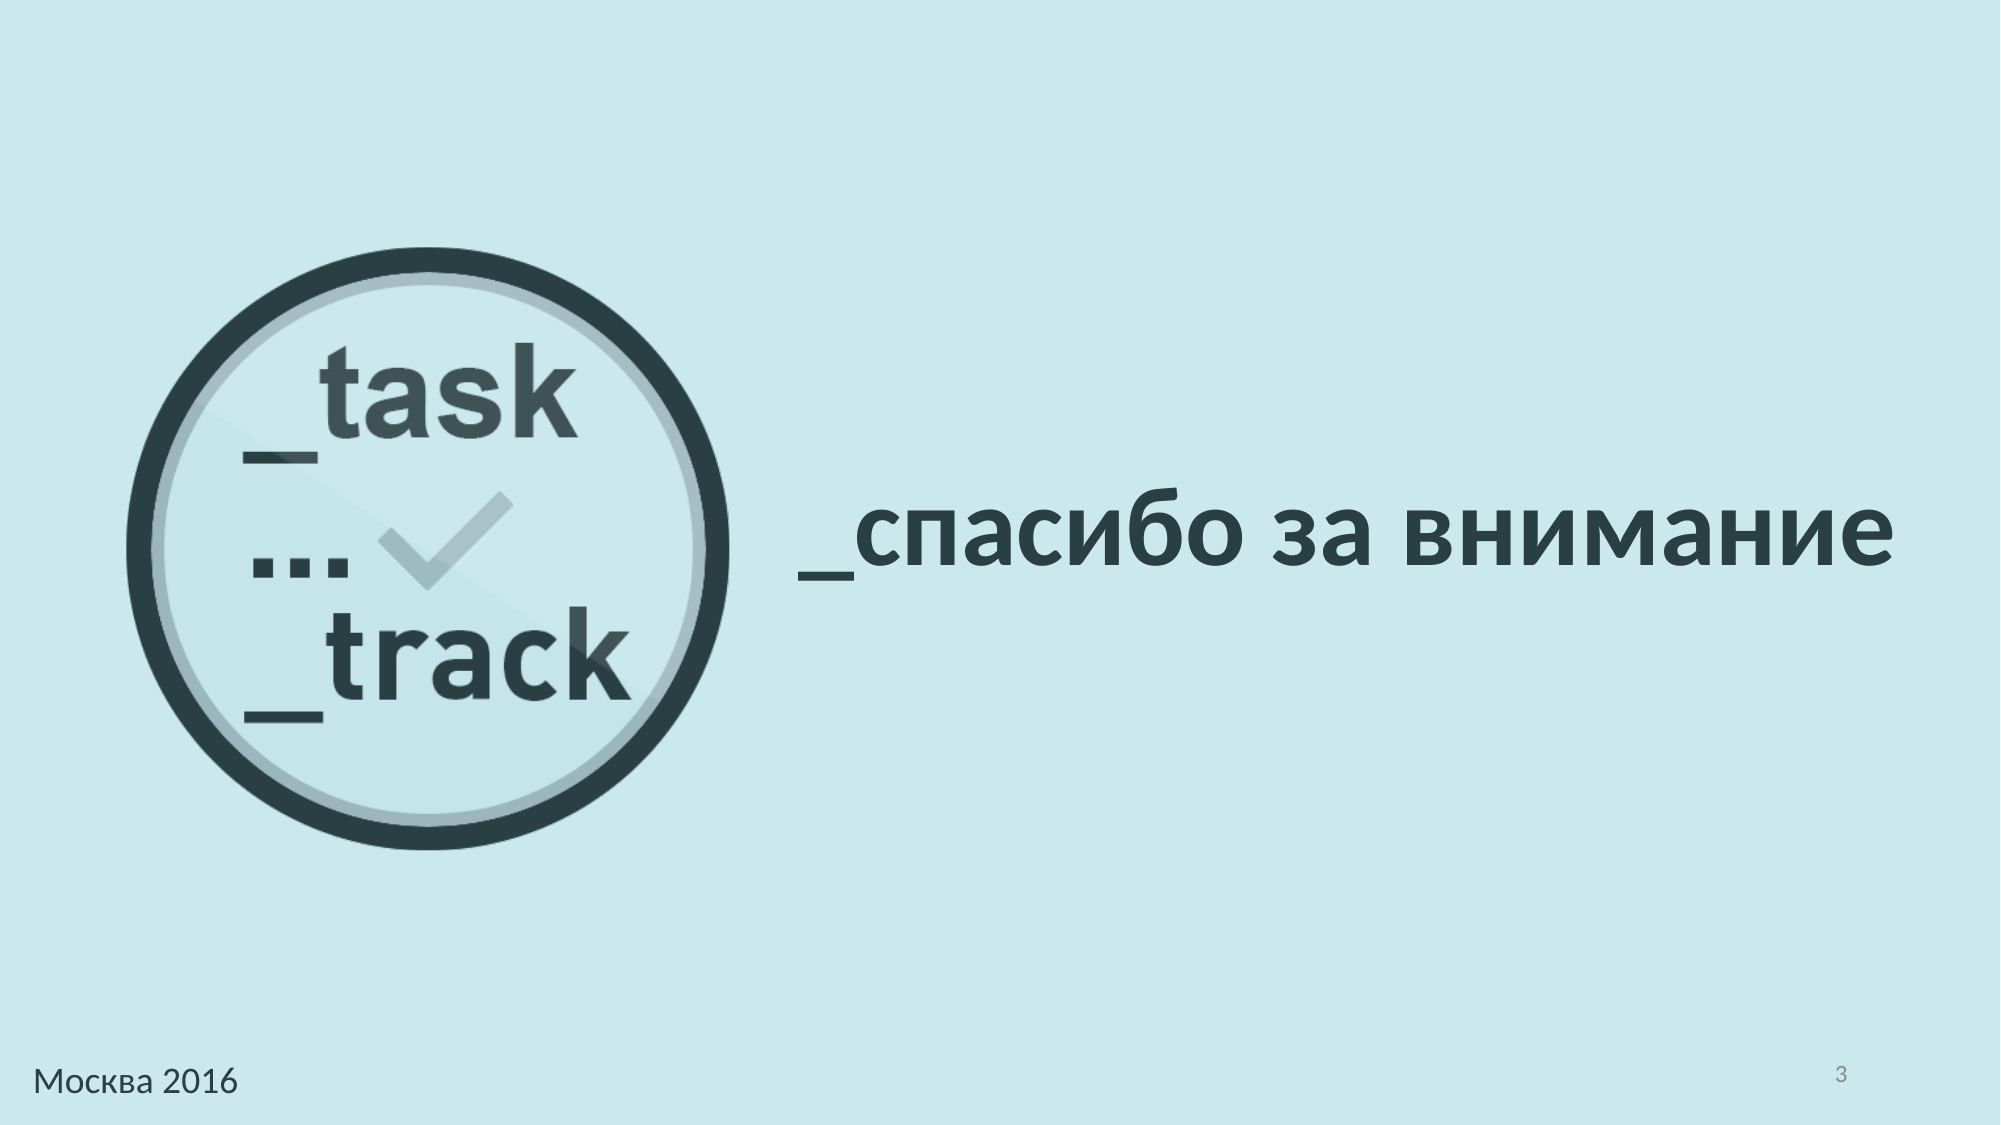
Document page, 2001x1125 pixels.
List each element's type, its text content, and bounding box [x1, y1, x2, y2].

slide_number 3 [1412, 1042, 1863, 1103]
text_box Москва 2016 [0, 1048, 352, 1109]
picture [100, 221, 756, 877]
subtitle _спасибо за внимание [756, 461, 1940, 549]
